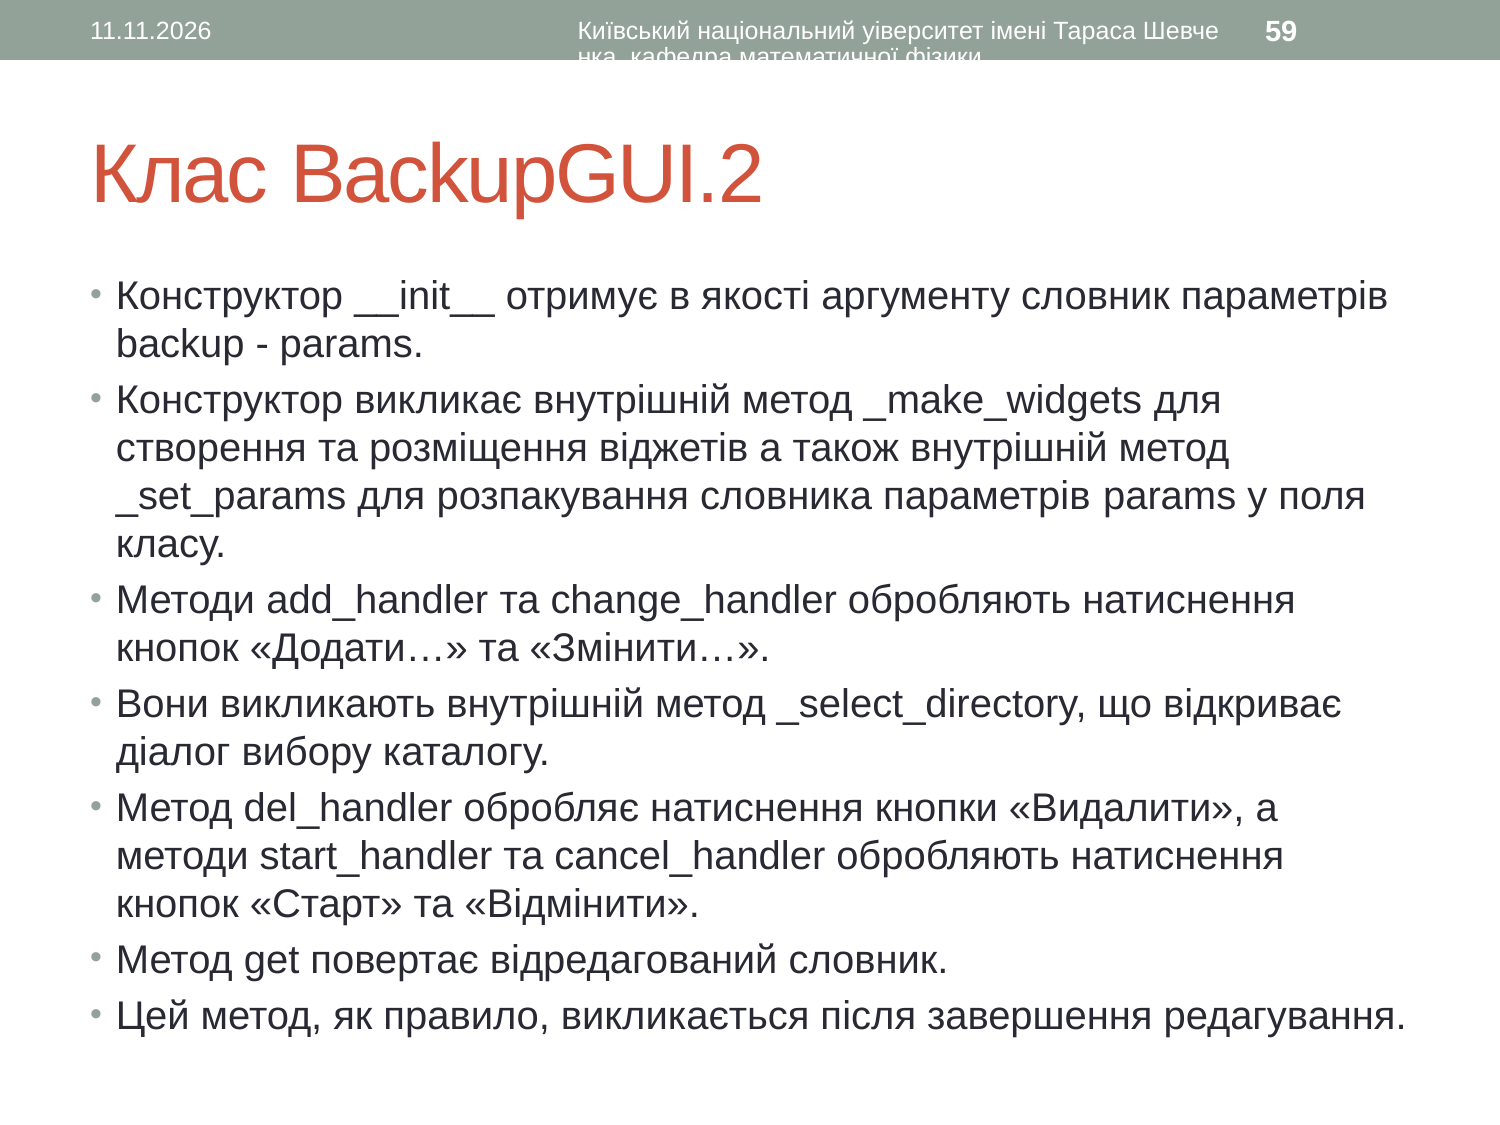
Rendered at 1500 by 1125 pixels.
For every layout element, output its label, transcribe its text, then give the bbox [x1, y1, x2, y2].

footer Київський національний уіверситет імені Тараса Шевченка, кафедра математичної фізики [562, 3, 1238, 57]
list Конструктор __init__ отримує в якості аргументу словник параметрів backup - params. Конструктор викликає внутрішній метод _make_widgets для створення та розміщення віджетів а також внутрішній метод _set_params для розпакування словника параметрів params у поля класу. Методи add_handler та change_handler обробляють натиснення кнопок «Додати…» та «Змінити…». Вони викликають внутрішній метод _select_directory, що відкриває діалог вибору каталогу. Метод del_handler обробляє натиснення кнопки «Видалити», а методи start_handler та cancel_handler обробляють натиснення кнопок «Старт» та «Відмінити». Метод get повертає відредагований словник. Цей метод, як правило, викликається після завершення редагування. [75, 262, 1425, 1063]
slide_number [75, 3, 550, 57]
title Клас BackupGUI.2 [75, 87, 1425, 250]
slide_number 59 [1250, 3, 1425, 57]
